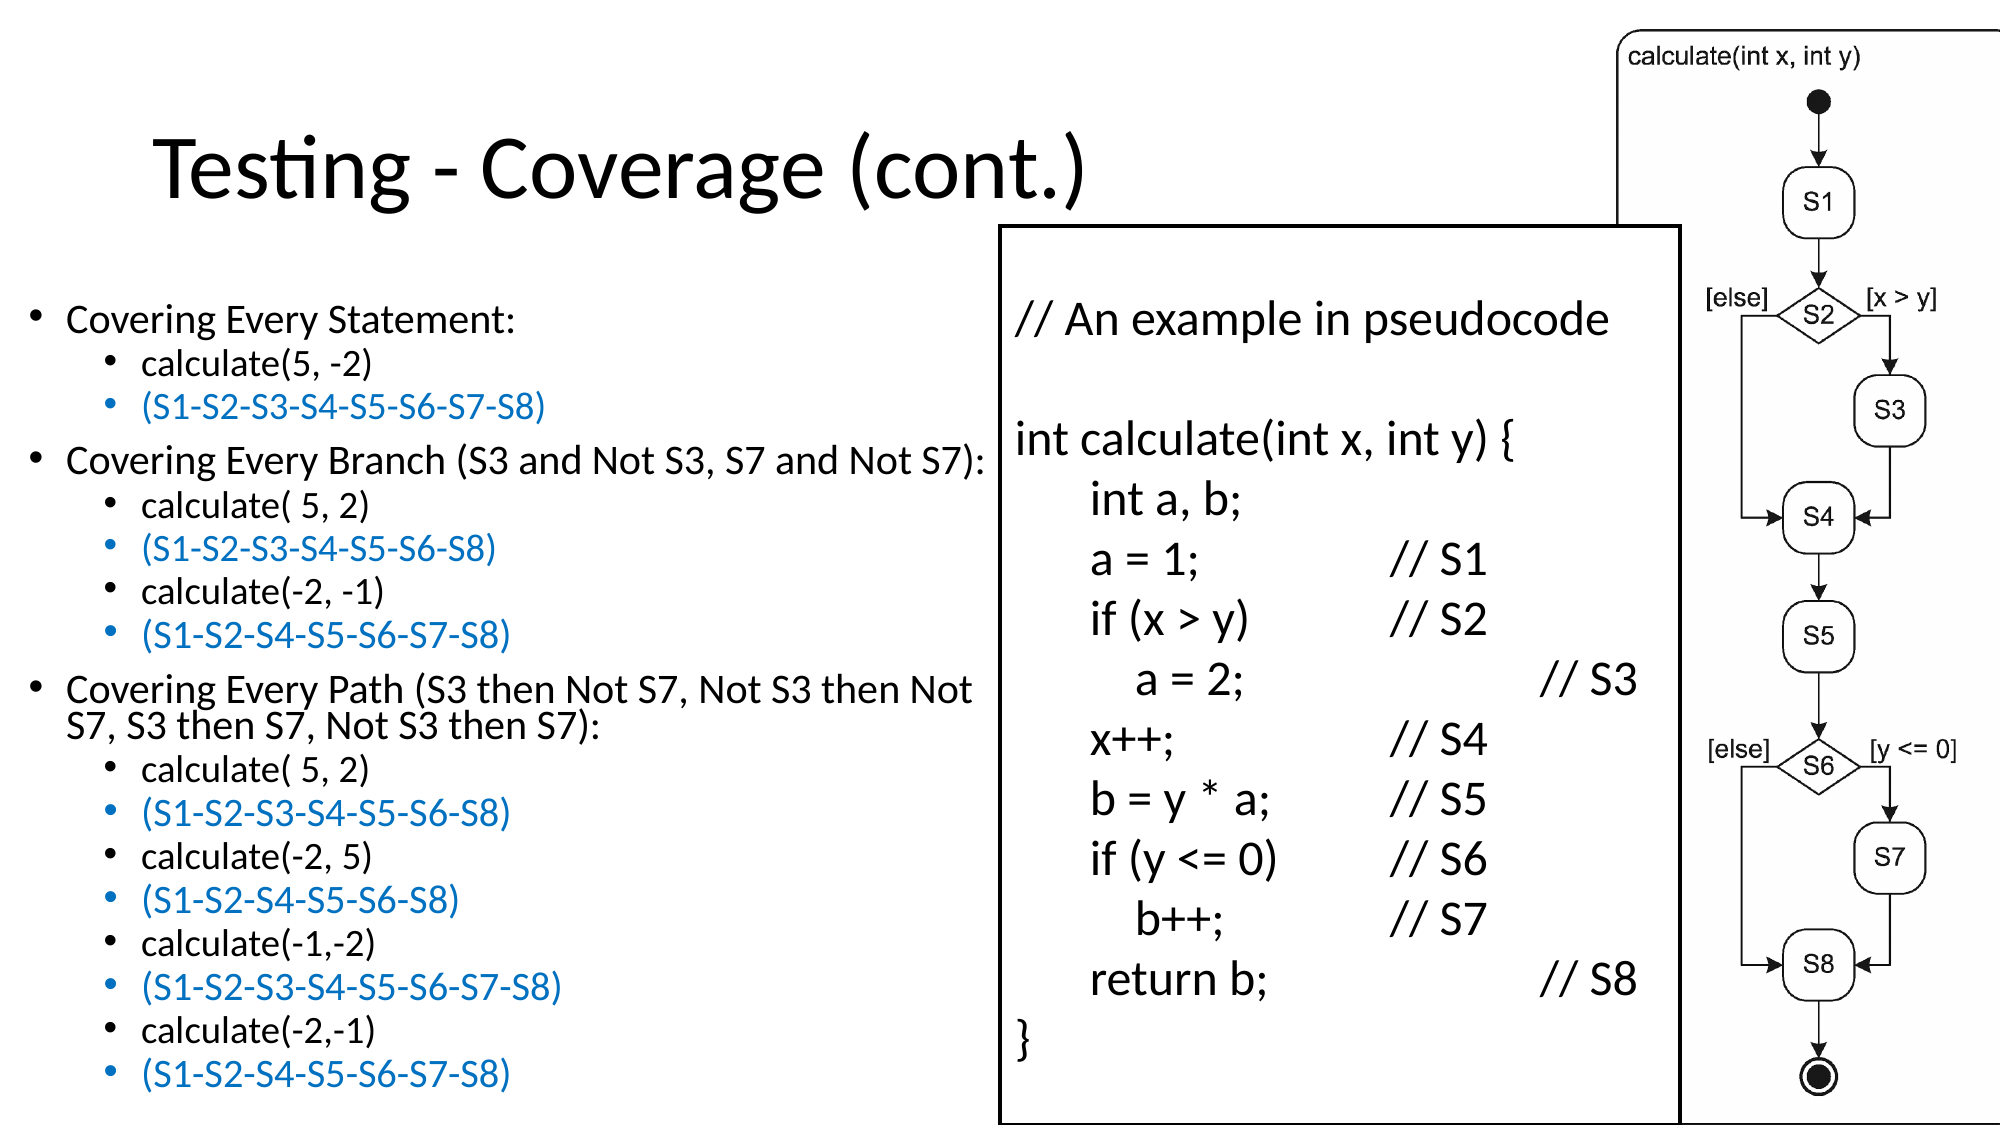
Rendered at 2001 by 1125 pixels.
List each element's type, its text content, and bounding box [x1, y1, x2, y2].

title Testing - Coverage (cont.) [137, 59, 1610, 278]
picture [1615, 29, 2000, 1125]
text_box // An example in pseudocode int calculate(int x, int y) { int a, b; a = 1; // S1 if (x > y) // S2 a = 2; // S3 x++; // S4 b = y * a; // S5 if (y <= 0) // S6 b++; // S7 return b; // S8 } [999, 225, 1610, 1125]
list Covering Every Statement: calculate(5, -2) (S1-S2-S3-S4-S5-S6-S7-S8) Covering Every Branch (S3 and Not S3, S7 and Not S7): calculate( 5, 2) (S1-S2-S3-S4-S5-S6-S8) calculate(-2, -1) (S1-S2-S4-S5-S6-S7-S8) Covering Every Path (S3 then Not S7, Not S3 then Not S7, S3 then S7, Not S3 then S7): calculate( 5, 2) (S1-S2-S3-S4-S5-S6-S8) calculate(-2, 5) (S1-S2-S4-S5-S6-S8) calculate(-1,-2) (S1-S2-S3-S4-S5-S6-S7-S8) calculate(-2,-1) (S1-S2-S4-S5-S6-S7-S8) [13, 297, 999, 1125]
